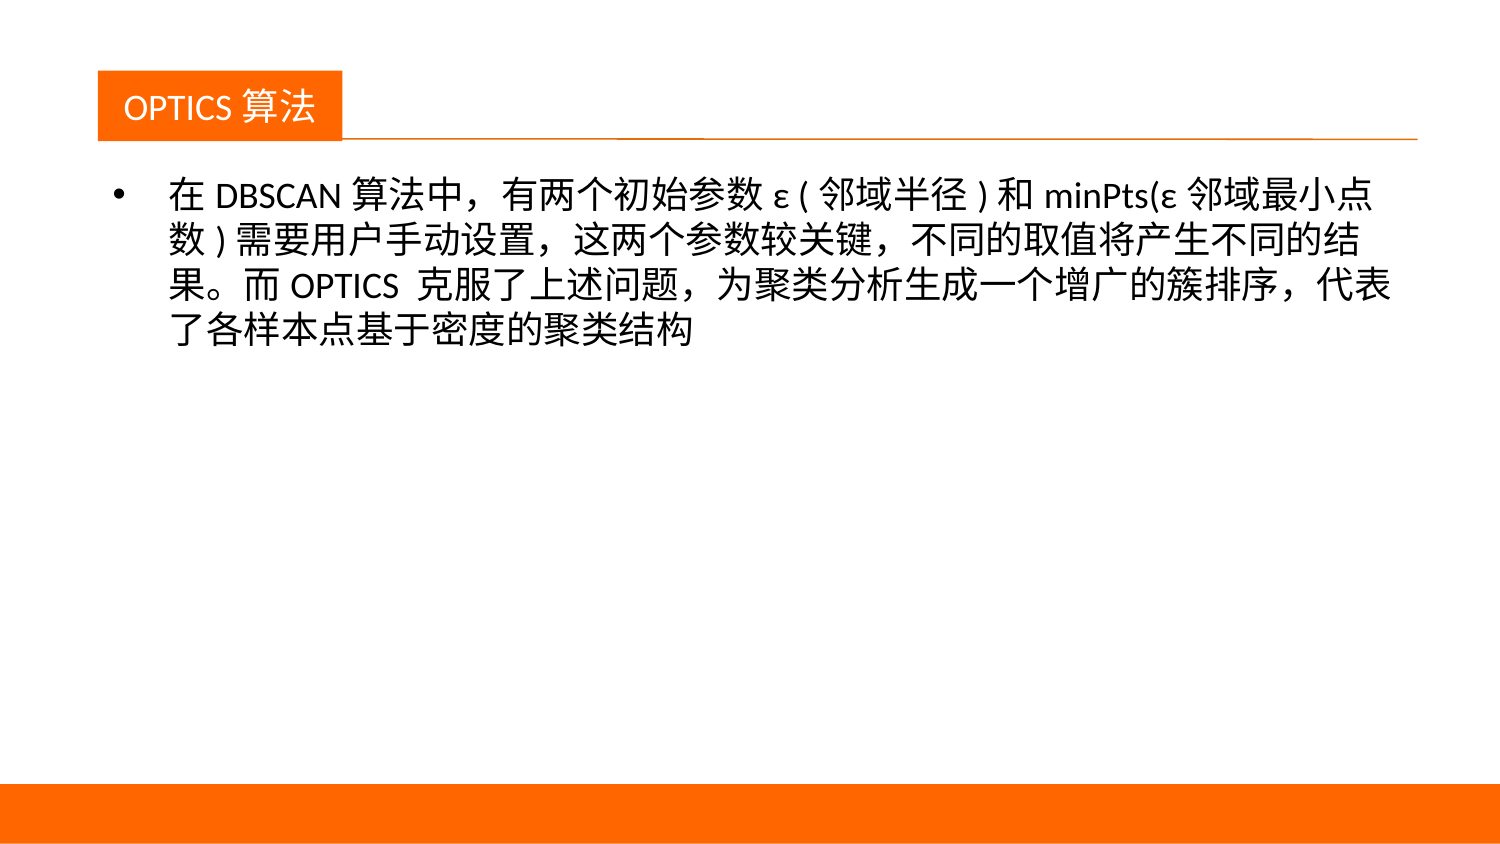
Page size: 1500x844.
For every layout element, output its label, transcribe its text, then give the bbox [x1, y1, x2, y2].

text_box [0, 782, 1500, 844]
text_box [99, 70, 130, 147]
text_box 在DBSCAN算法中，有两个初始参数ε (邻域半径)和minPts(ε邻域最小点数)需要用户手动设置，这两个参数较关键，不同的取值将产生不同的结果。而OPTICS 克服了上述问题，为聚类分析生成一个增广的簇排序，代表了各样本点基于密度的聚类结构 [97, 164, 1418, 359]
text_box OPTICS算法 [96, 68, 344, 143]
